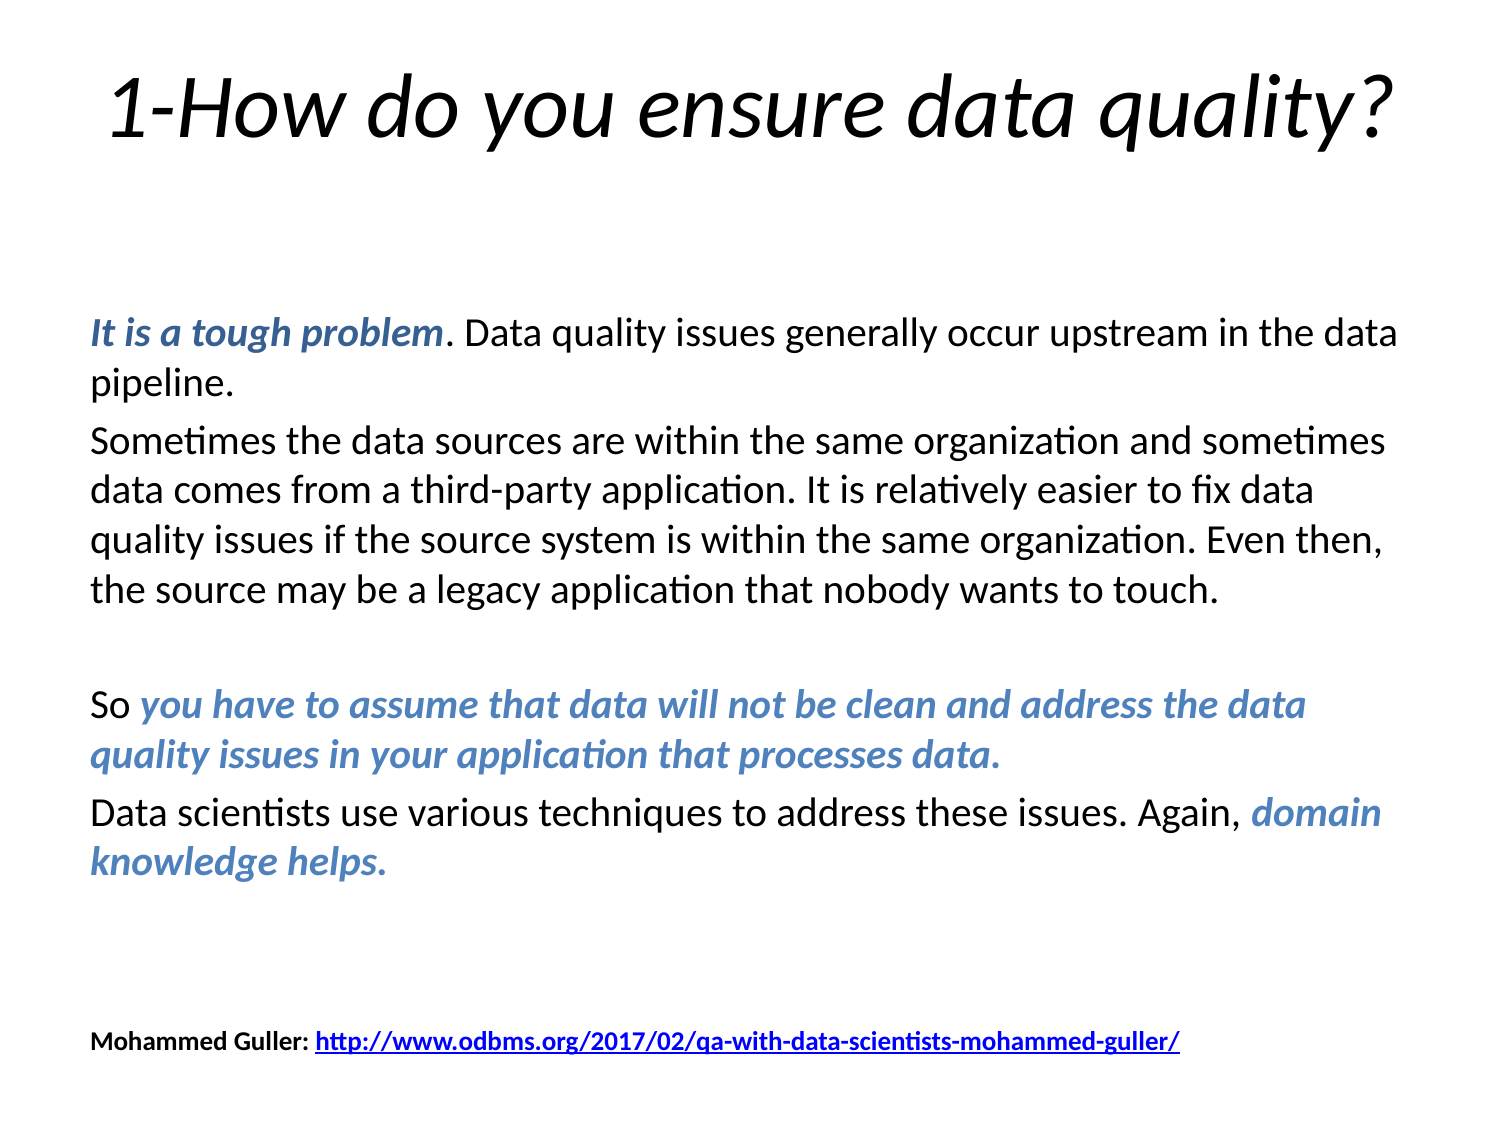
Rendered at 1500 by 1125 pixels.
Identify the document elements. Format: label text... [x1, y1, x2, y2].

title 1-How do you ensure data quality? [75, 7, 1425, 195]
list It is a tough problem. Data quality issues generally occur upstream in the data pipeline. Sometimes the data sources are within the same organization and sometimes data comes from a third-party application. It is relatively easier to fix data quality issues if the source system is within the same organization. Even then, the source may be a legacy application that nobody wants to touch. So you have to assume that data will not be clean and address the data quality issues in your application that processes data. Data scientists use various techniques to address these issues. Again, domain knowledge helps. Mohammed Guller: http://www.odbms.org/2017/02/qa-with-data-scientists-mohammed-guller/ [75, 297, 1425, 1094]
